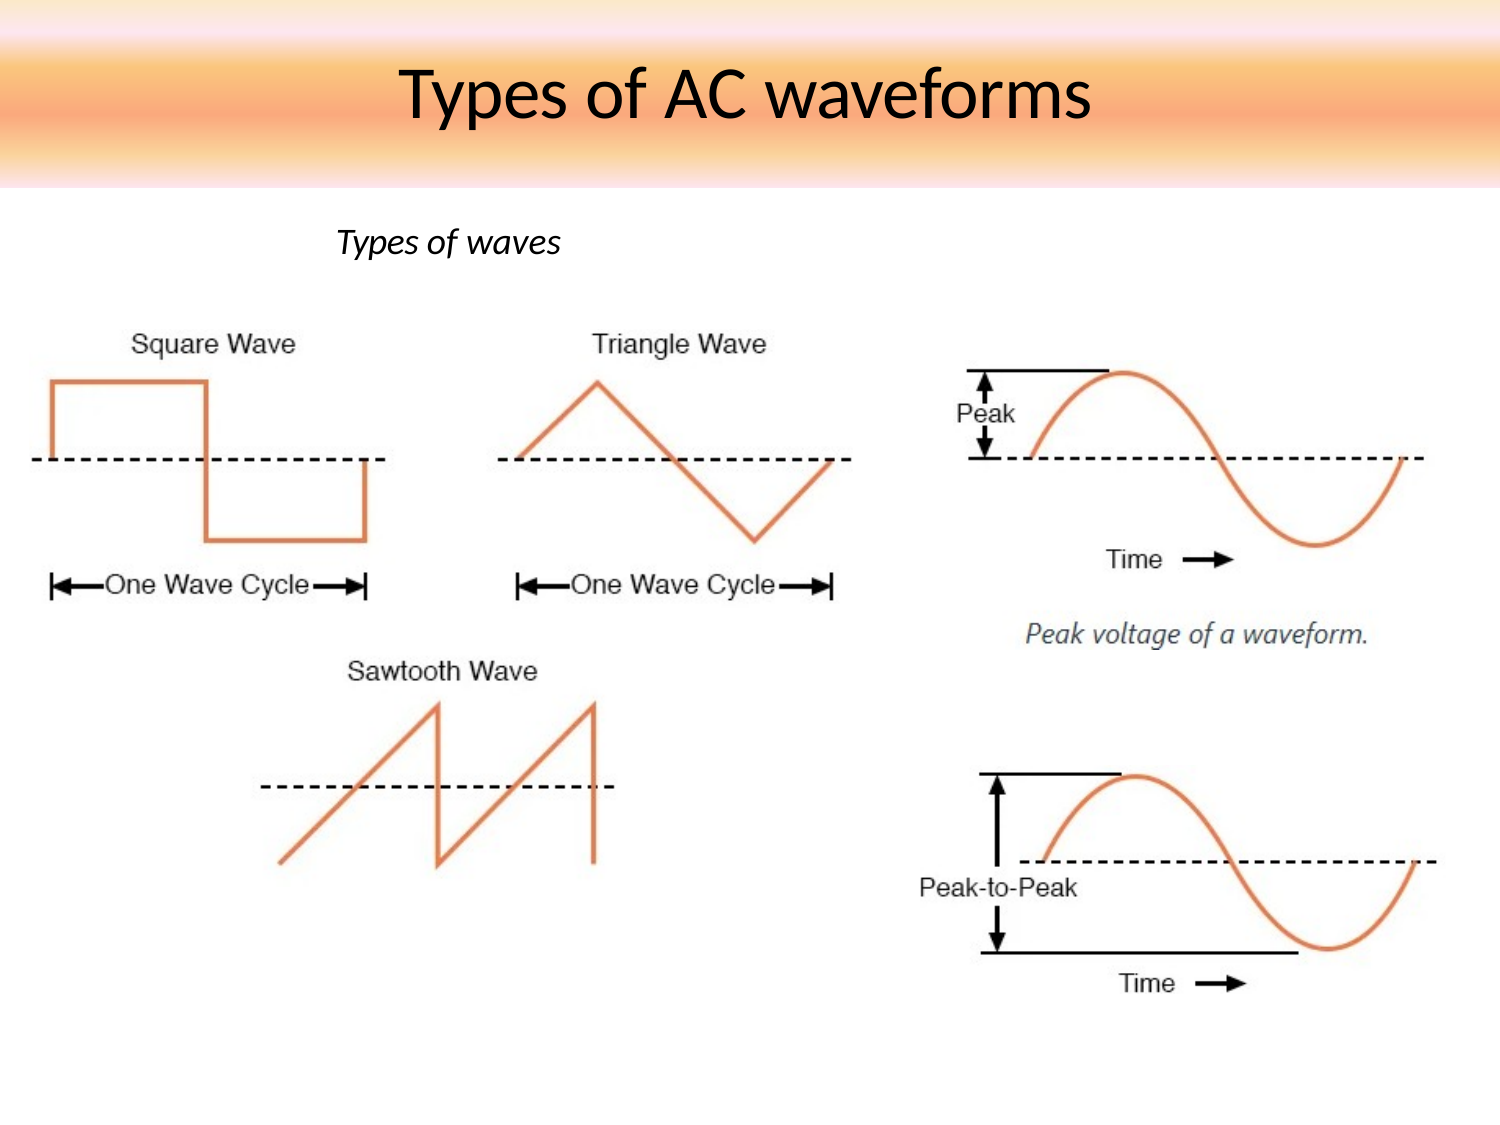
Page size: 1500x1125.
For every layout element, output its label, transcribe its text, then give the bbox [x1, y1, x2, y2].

picture [0, 0, 1500, 188]
text_box [920, 765, 1446, 994]
text_box [29, 329, 853, 887]
title Types of AC waveforms [396, 41, 1104, 232]
text_box Types of waves [333, 215, 566, 263]
text_box [953, 360, 1435, 650]
